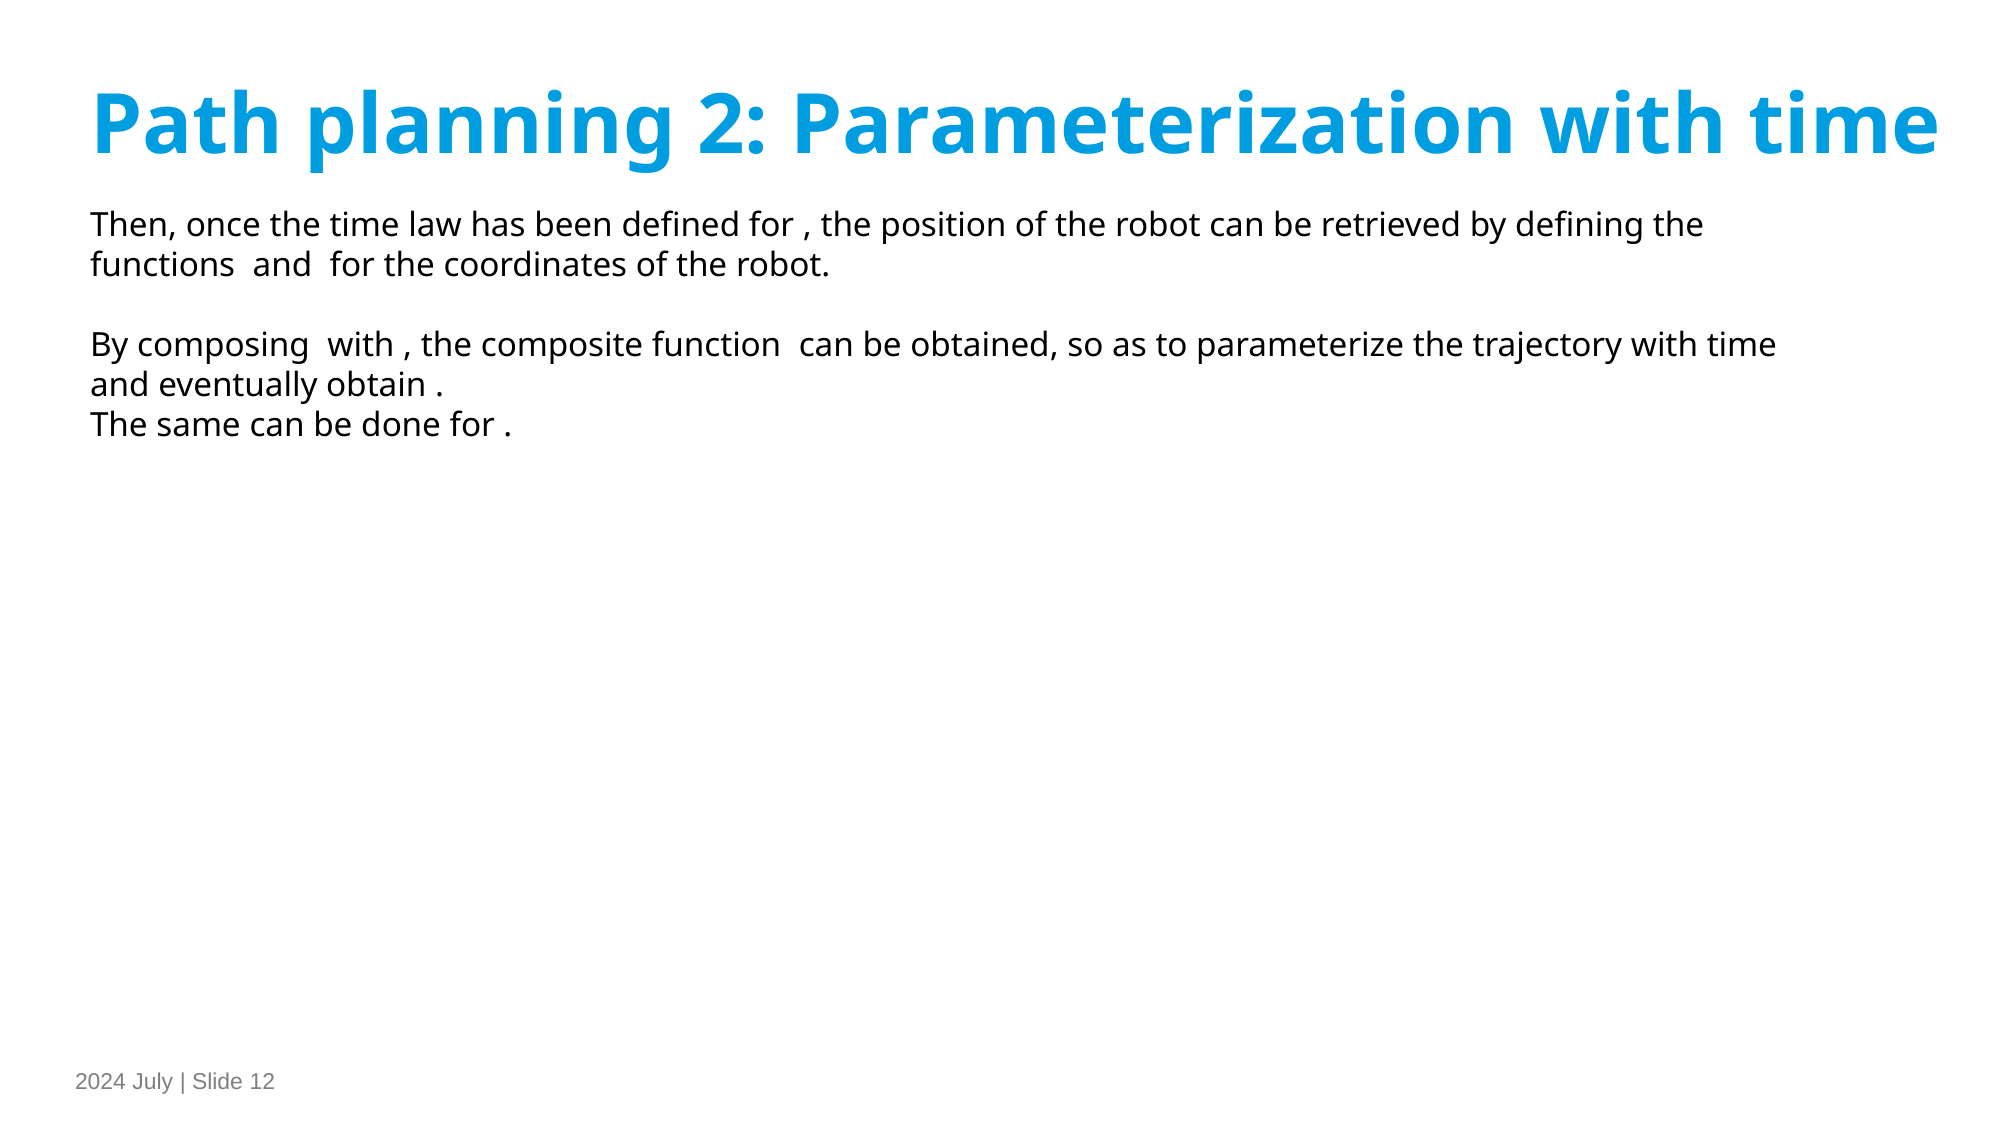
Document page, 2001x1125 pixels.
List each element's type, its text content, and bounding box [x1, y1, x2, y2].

text_box Path planning 2: Parameterization with time [74, 56, 1961, 197]
text_box 2024 July | Slide 12 [75, 1067, 425, 1101]
